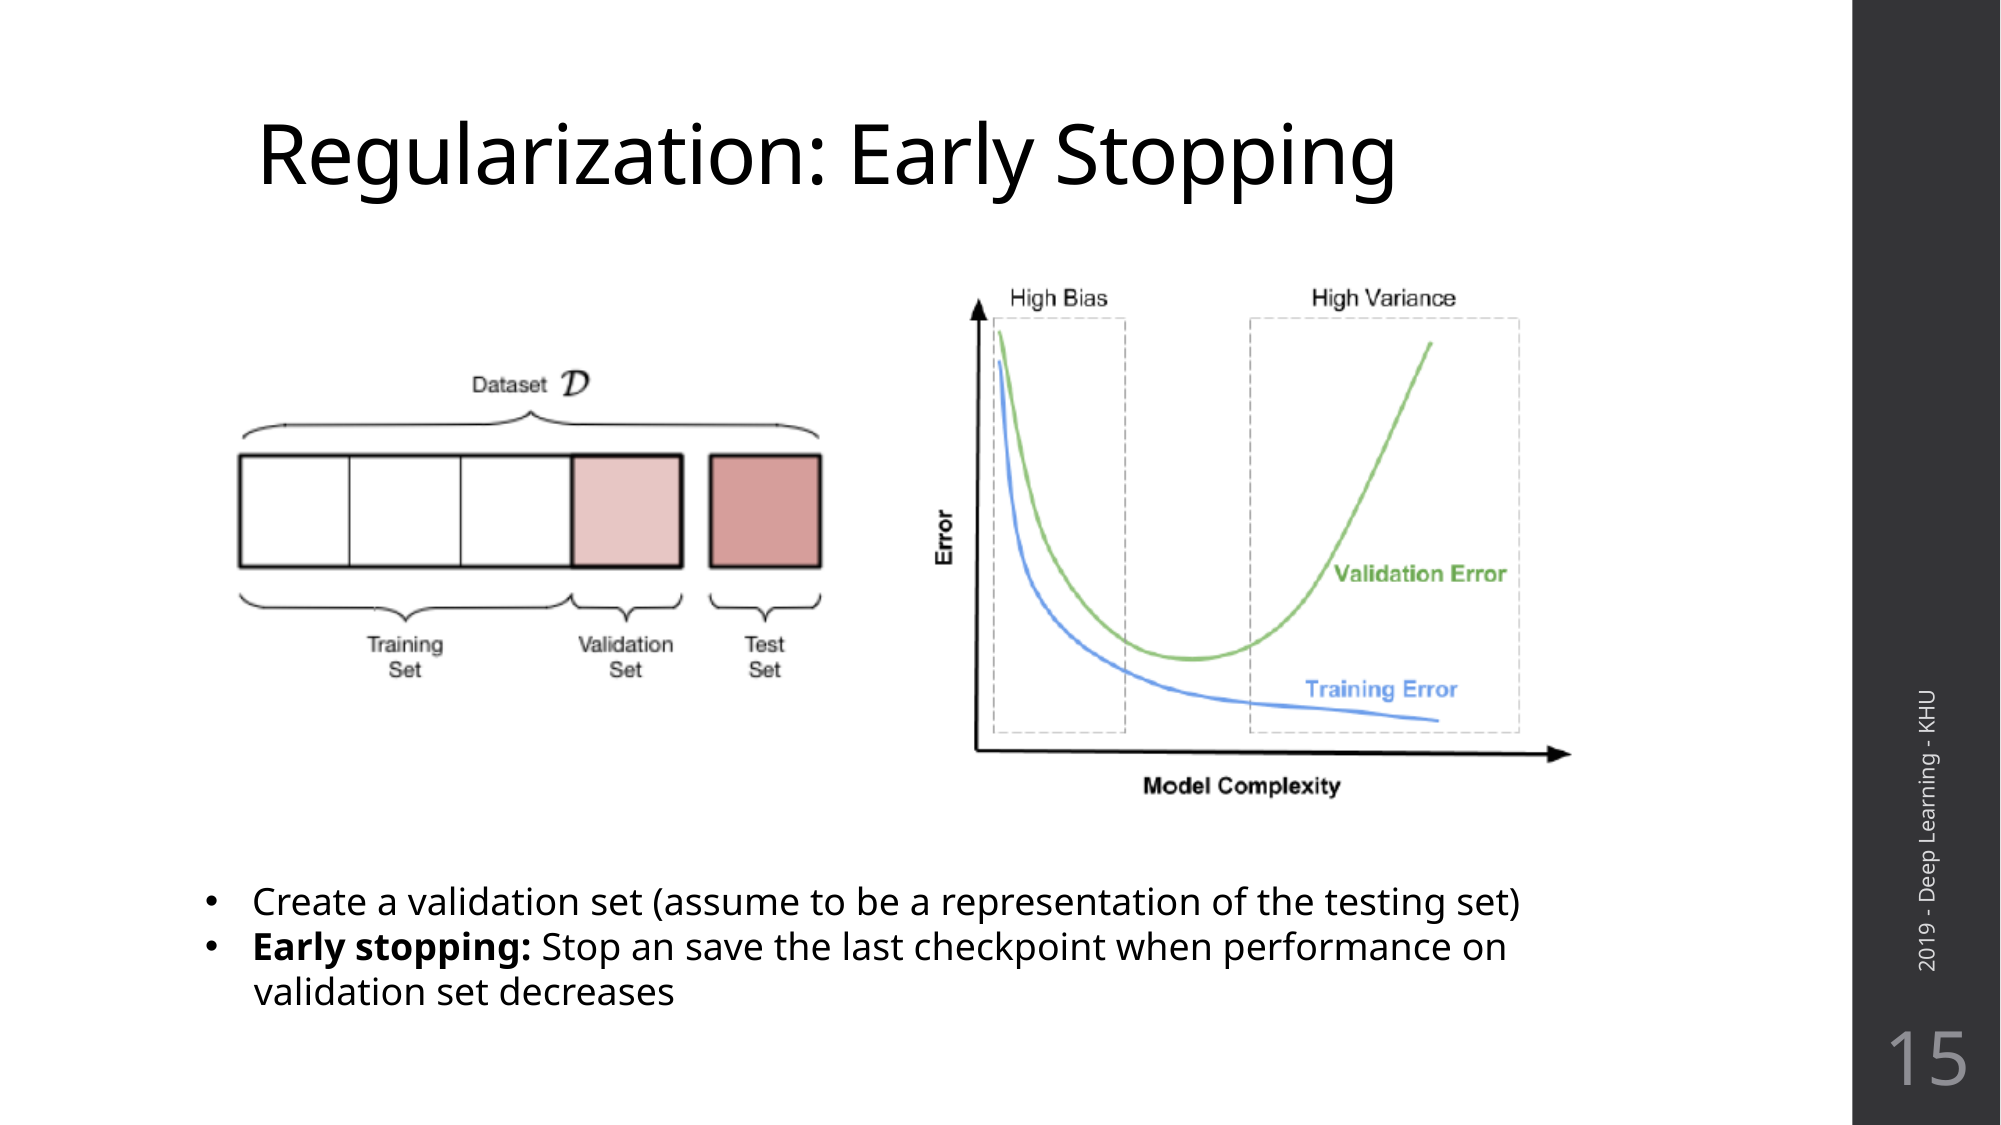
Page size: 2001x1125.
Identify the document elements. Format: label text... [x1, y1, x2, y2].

slide_number 15 [1852, 1012, 2000, 1110]
footer 2019 - Deep Learning - KHU [1897, 400, 1958, 988]
picture [209, 254, 1589, 826]
text_box Create a validation set (assume to be a representation of the testing set) Early stopping: Stop an save the last checkpoint when performance on validation set decreases [190, 870, 1537, 1021]
text_box Regularization: Early Stopping [241, 0, 1832, 210]
